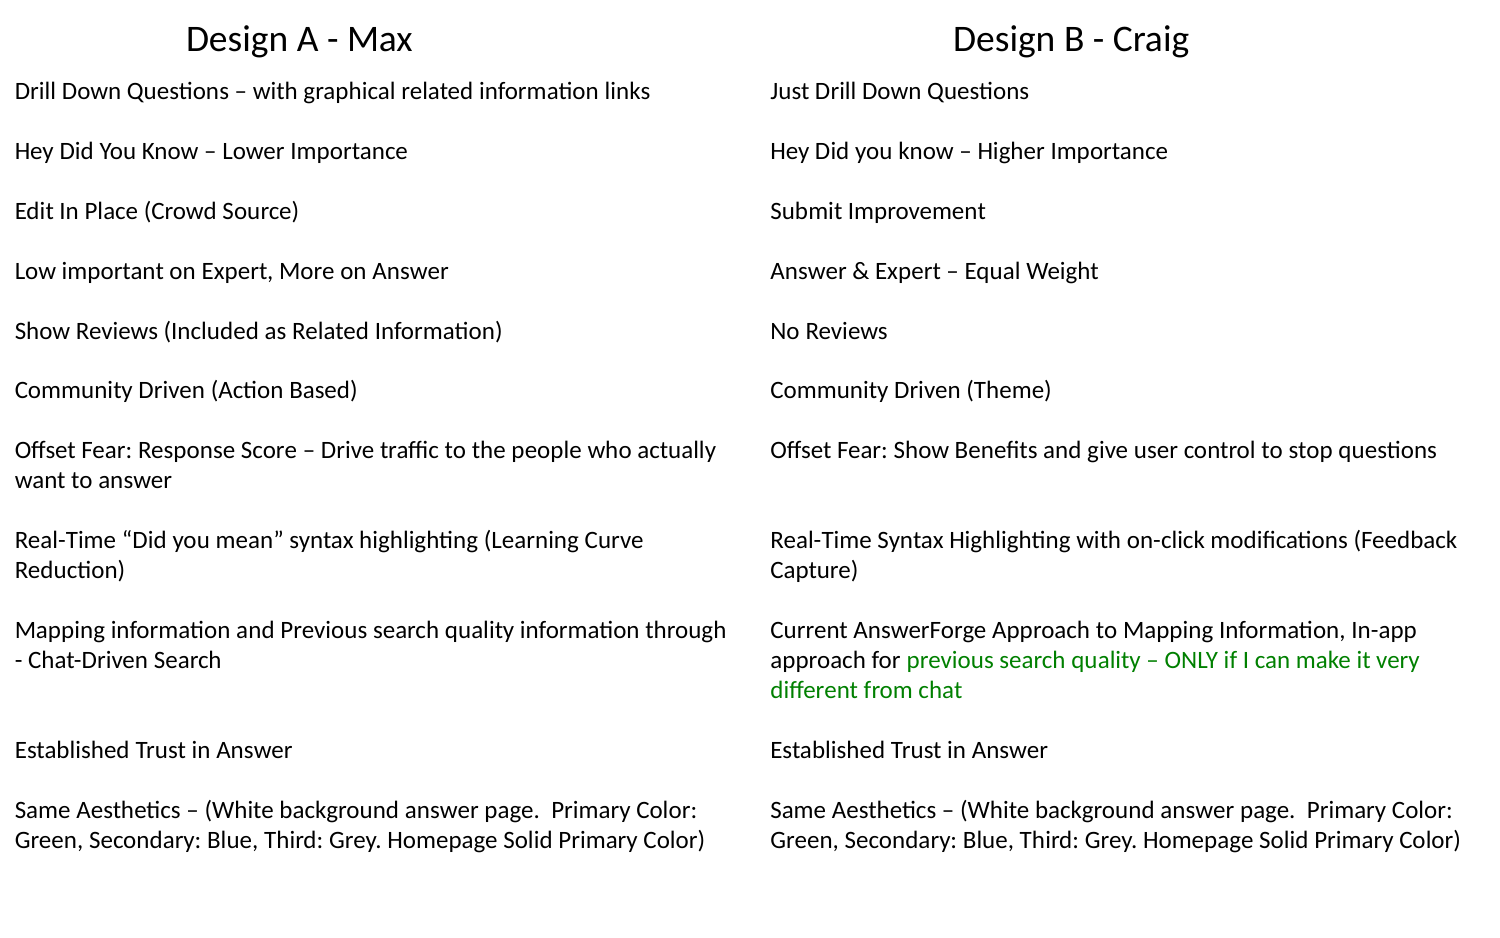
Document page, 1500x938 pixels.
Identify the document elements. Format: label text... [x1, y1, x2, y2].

text_box Design B - Craig [938, 6, 1352, 67]
text_box Drill Down Questions – with graphical related information links Hey Did You Know – Lower Importance Edit In Place (Crowd Source) Low important on Expert, More on Answer Show Reviews (Included as Related Information) Community Driven (Action Based) Offset Fear: Response Score – Drive traffic to the people who actually want to answer Real-Time “Did you mean” syntax highlighting (Learning Curve Reduction) Mapping information and Previous search quality information through - Chat-Driven Search Established Trust in Answer Same Aesthetics – (White background answer page. Primary Color: Green, Secondary: Blue, Third: Grey. Homepage Solid Primary Color) [0, 67, 745, 891]
text_box Just Drill Down Questions Hey Did you know – Higher Importance Submit Improvement Answer & Expert – Equal Weight No Reviews Community Driven (Theme) Offset Fear: Show Benefits and give user control to stop questions Real-Time Syntax Highlighting with on-click modifications (Feedback Capture) Current AnswerForge Approach to Mapping Information, In-app approach for previous search quality – ONLY if I can make it very different from chat Established Trust in Answer Same Aesthetics – (White background answer page. Primary Color: Green, Secondary: Blue, Third: Grey. Homepage Solid Primary Color) [755, 67, 1500, 891]
text_box Design A - Max [171, 6, 584, 67]
